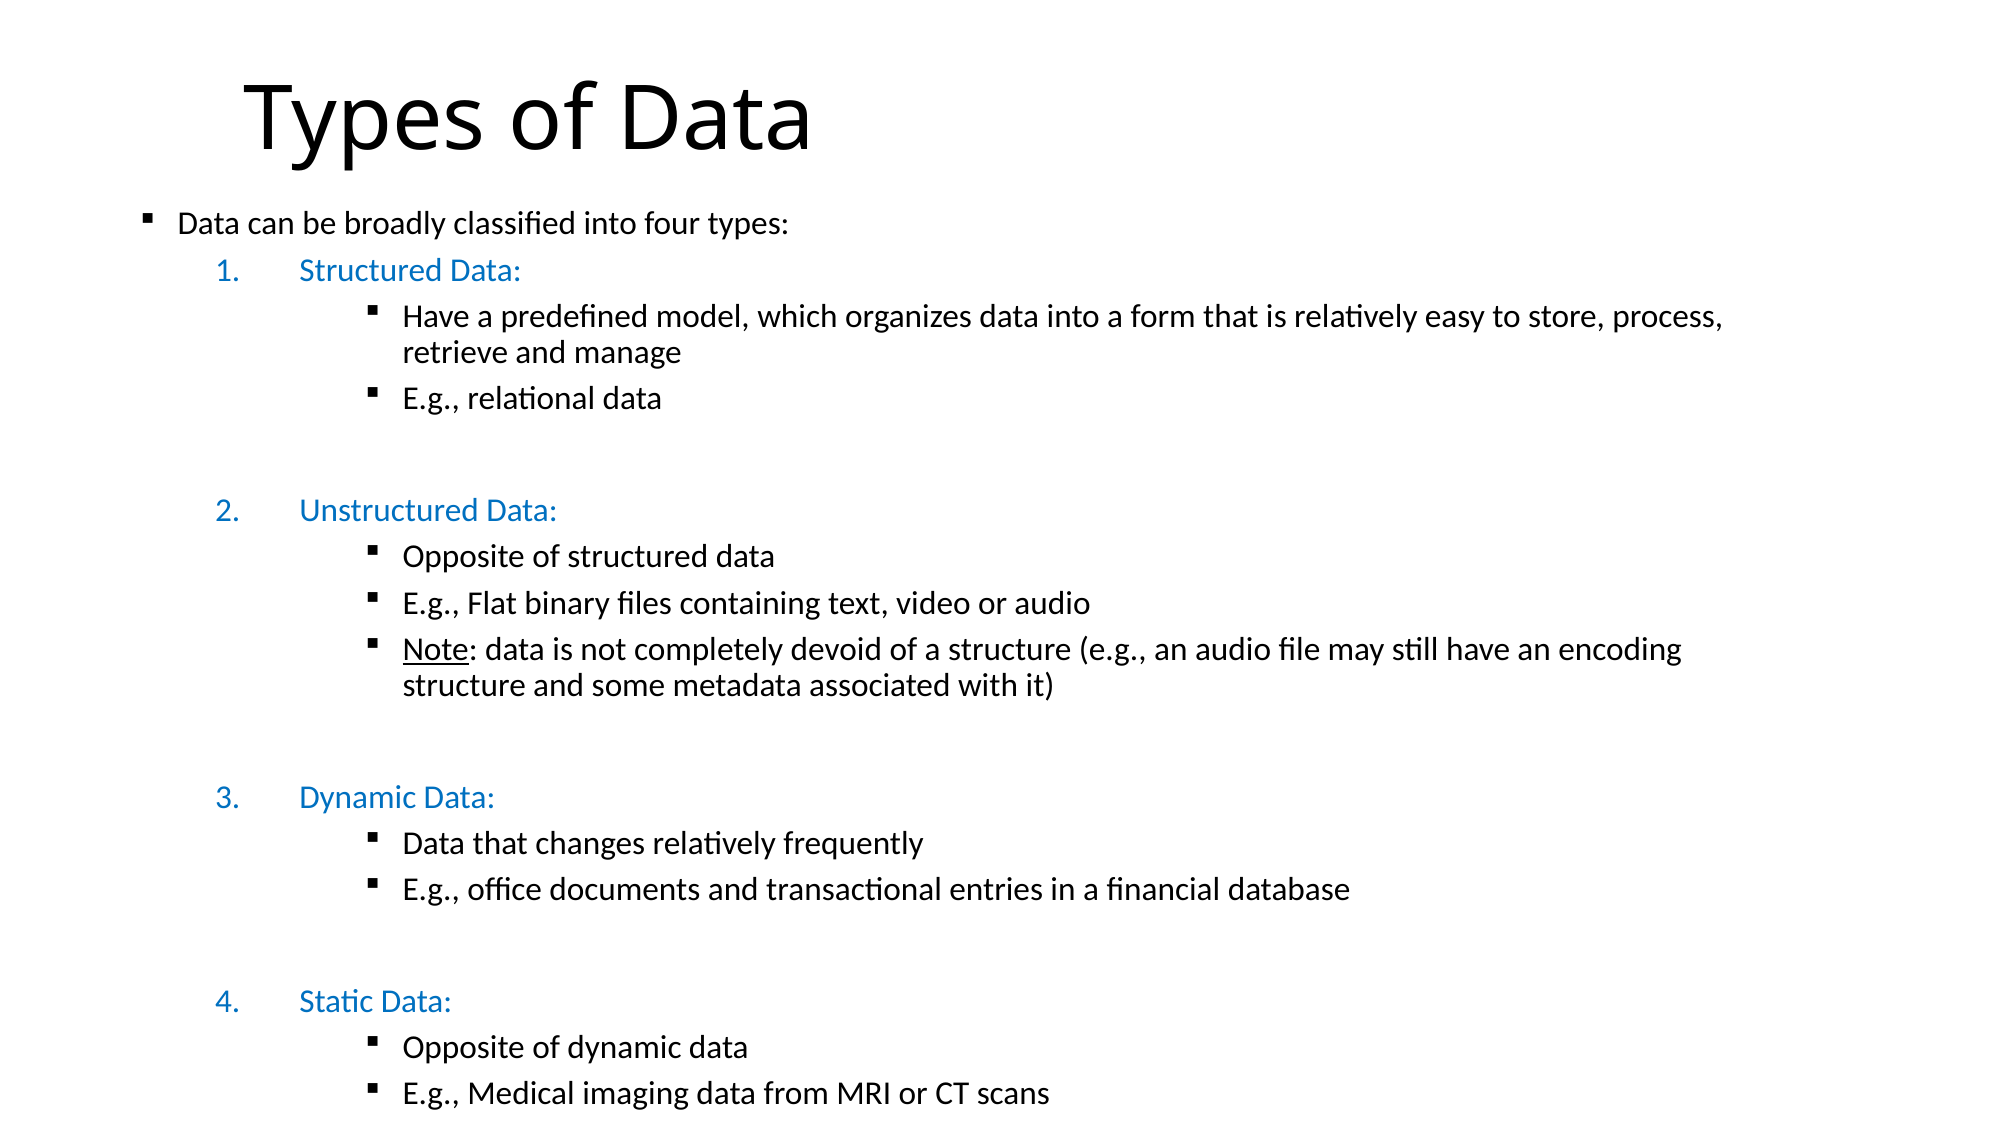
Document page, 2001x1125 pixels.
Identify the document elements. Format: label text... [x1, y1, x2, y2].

list Data can be broadly classified into four types: Structured Data: Have a predefined model, which organizes data into a form that is relatively easy to store, process, retrieve and manage E.g., relational data Unstructured Data: Opposite of structured data E.g., Flat binary files containing text, video or audio Note: data is not completely devoid of a structure (e.g., an audio file may still have an encoding structure and some metadata associated with it) Dynamic Data: Data that changes relatively frequently E.g., office documents and transactional entries in a financial database Static Data: Opposite of dynamic data E.g., Medical imaging data from MRI or CT scans [125, 198, 1813, 1024]
title Types of Data [228, 42, 1579, 198]
